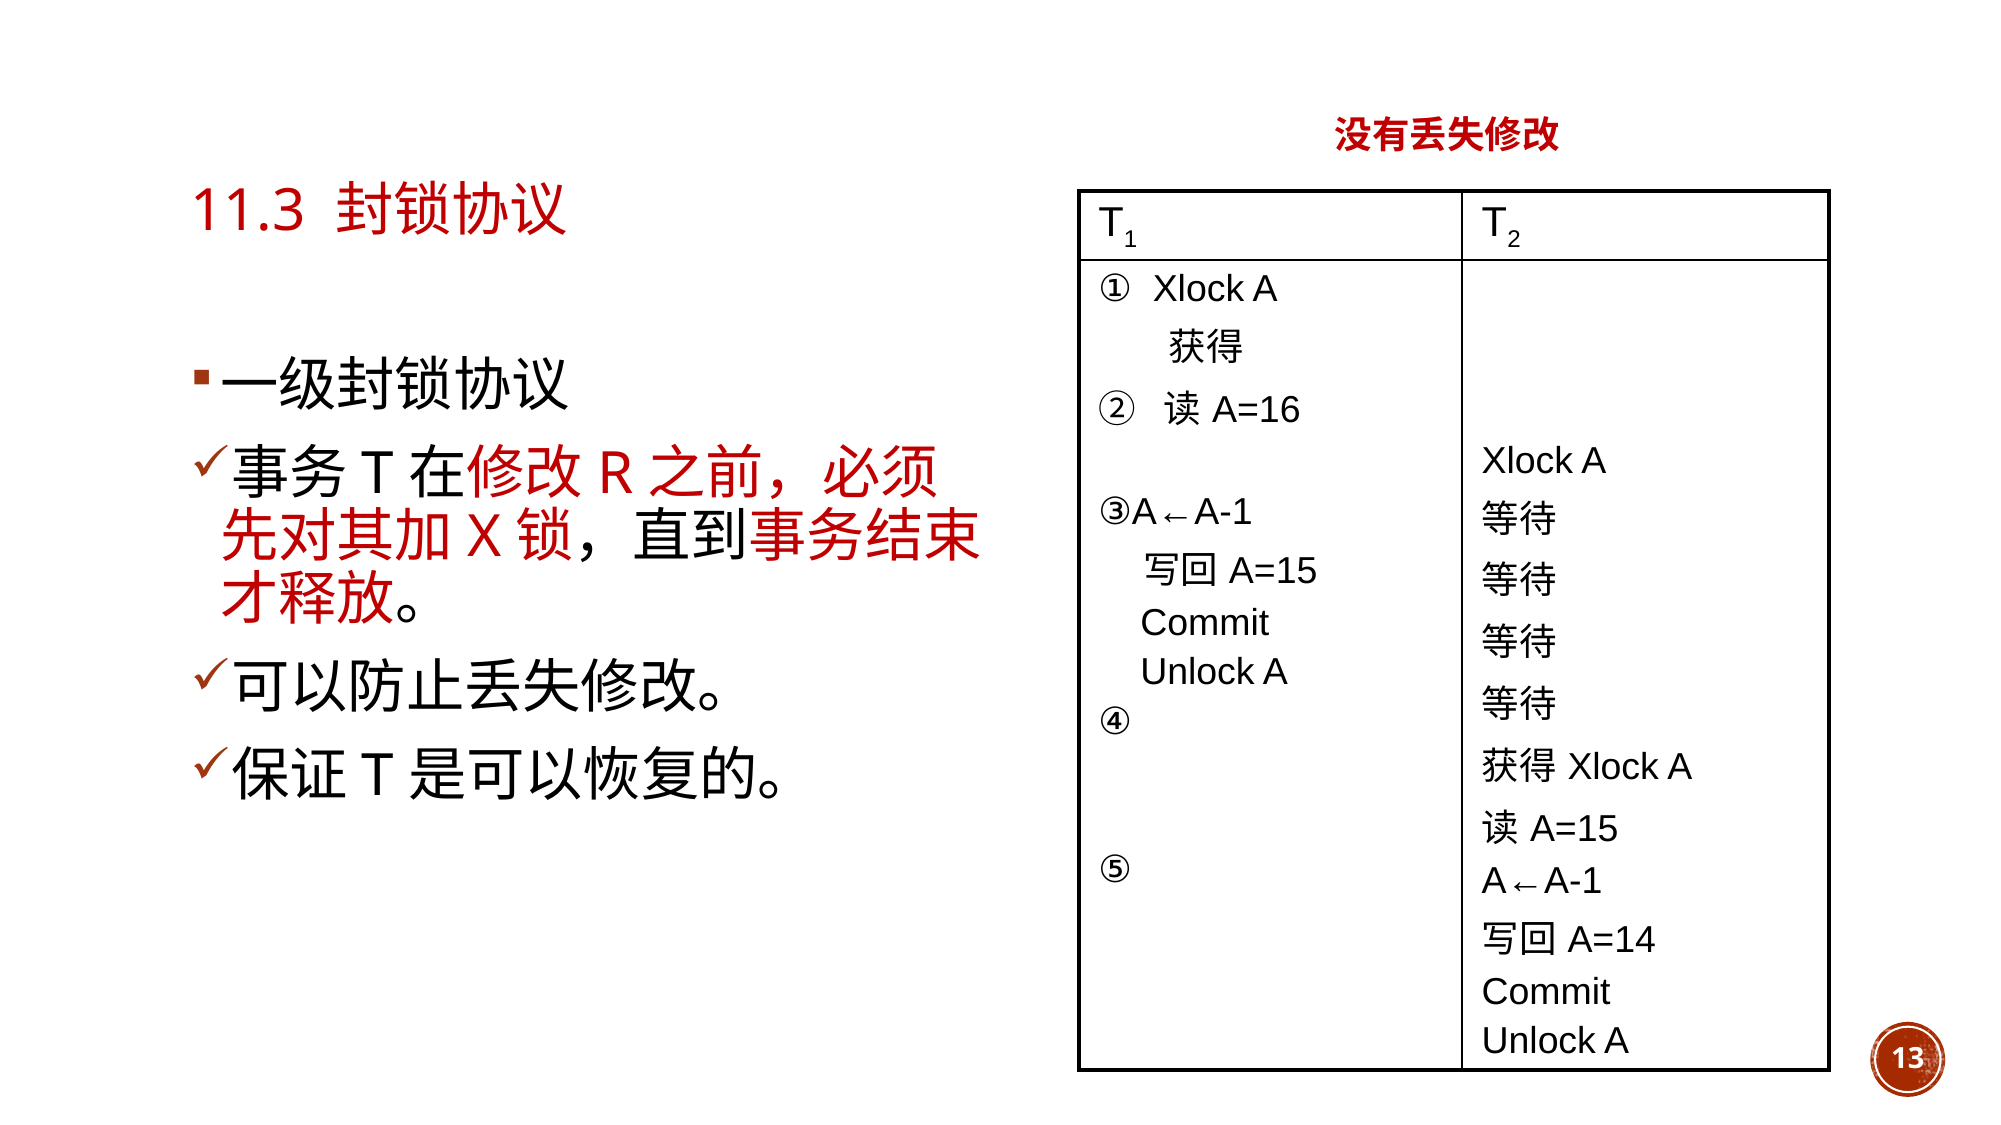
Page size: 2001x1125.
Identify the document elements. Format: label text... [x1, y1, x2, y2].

table_header T1 [1081, 193, 1461, 259]
table_cell ① Xlock A 获得 ② 读A=16 ③A←A-1 写回A=15 Commit Unlock A ④ ⑤ [1081, 261, 1461, 1068]
table_cell Xlock A 等待 等待 等待 等待 获得Xlock A 读A=15 A←A-1 写回A=14 Commit Unlock A [1463, 261, 1827, 1068]
title 11.3 封锁协议 [175, 79, 1826, 344]
slide_number 13 [1855, 1028, 1961, 1089]
text_box 没有丢失修改 [1319, 103, 1583, 164]
table_header T2 [1463, 193, 1827, 259]
list 一级封锁协议 事务T在修改R之前，必须先对其加X锁，直到事务结束才释放。 可以防止丢失修改。 保证T是可以恢复的。 [175, 348, 1004, 1013]
